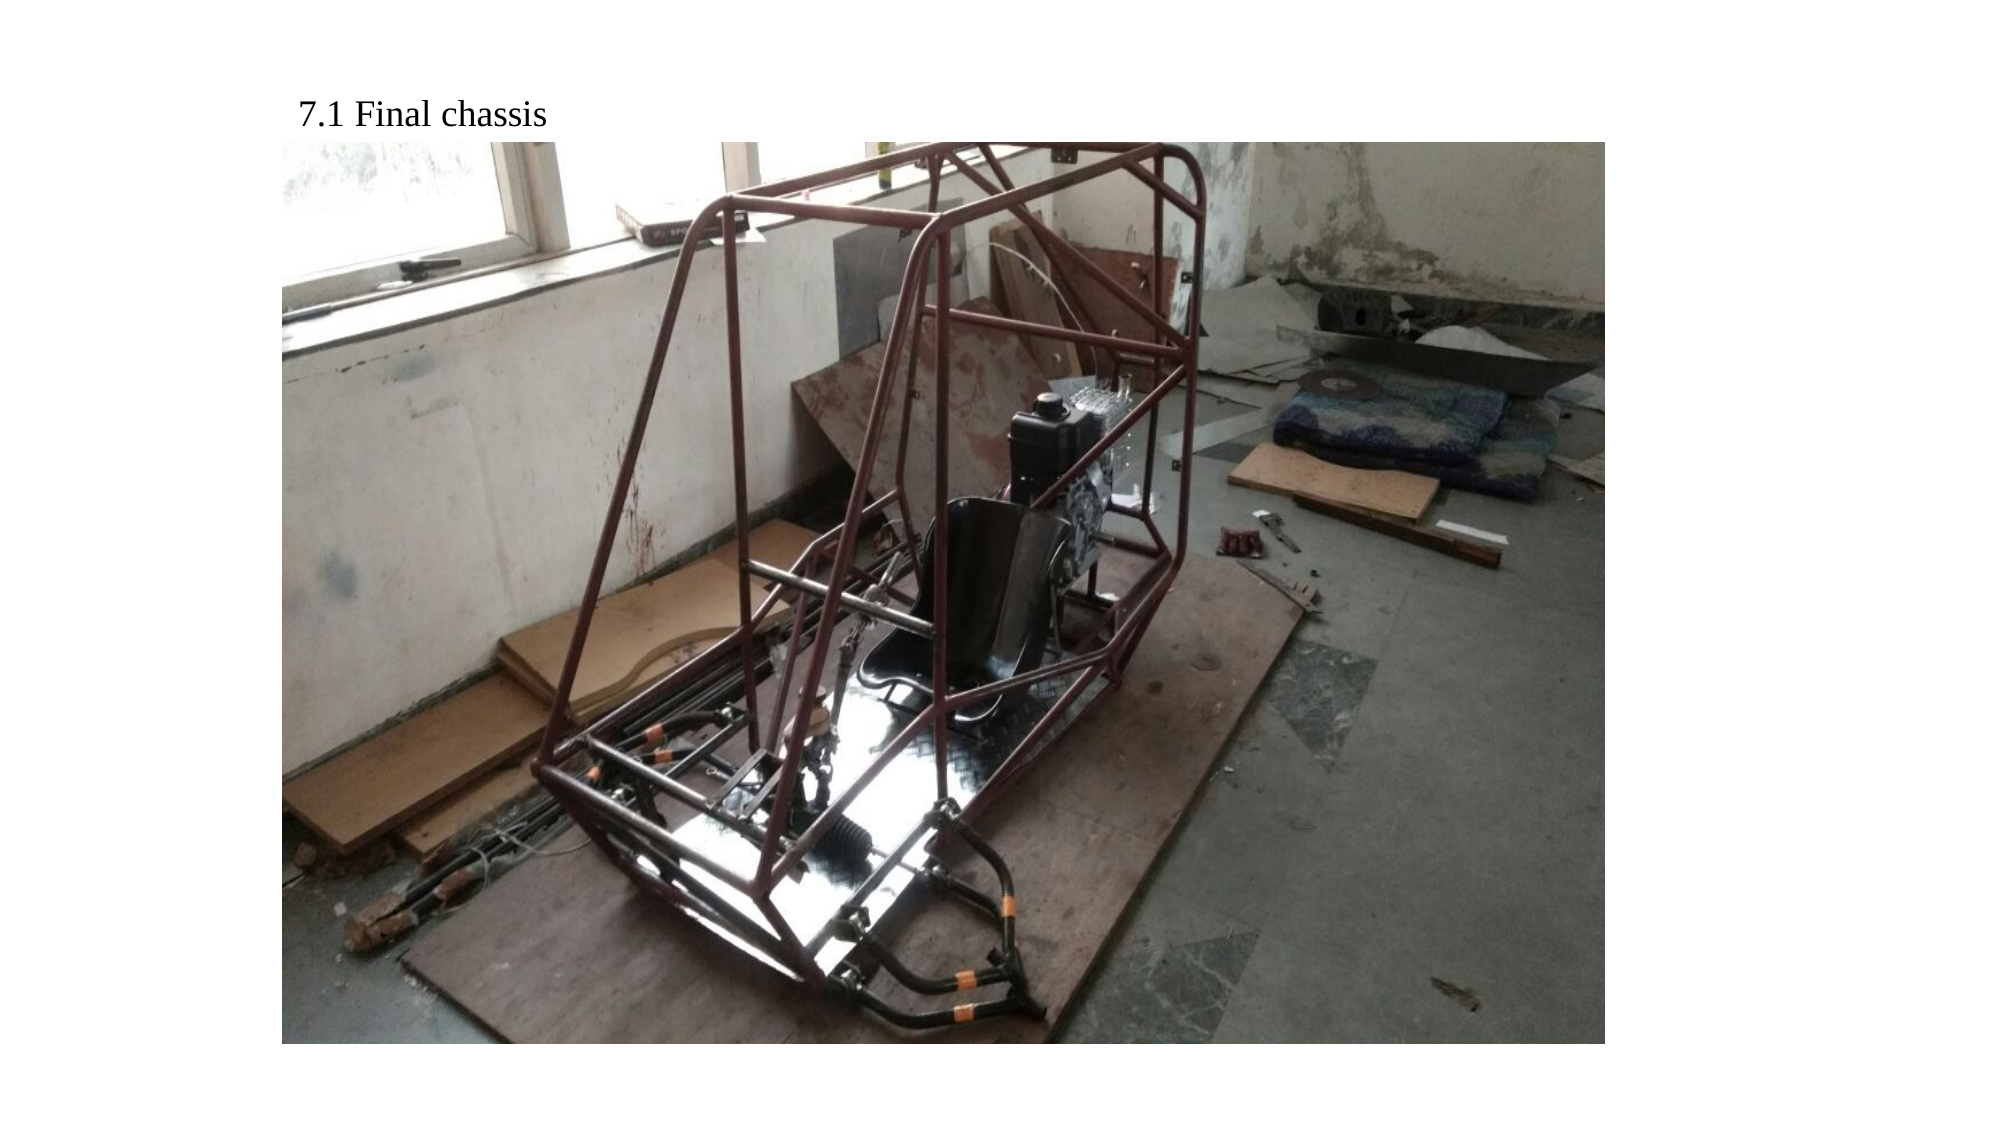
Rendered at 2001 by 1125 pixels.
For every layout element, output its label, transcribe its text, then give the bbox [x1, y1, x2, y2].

picture [282, 142, 1605, 1045]
text_box 7.1 Final chassis [283, 81, 582, 142]
